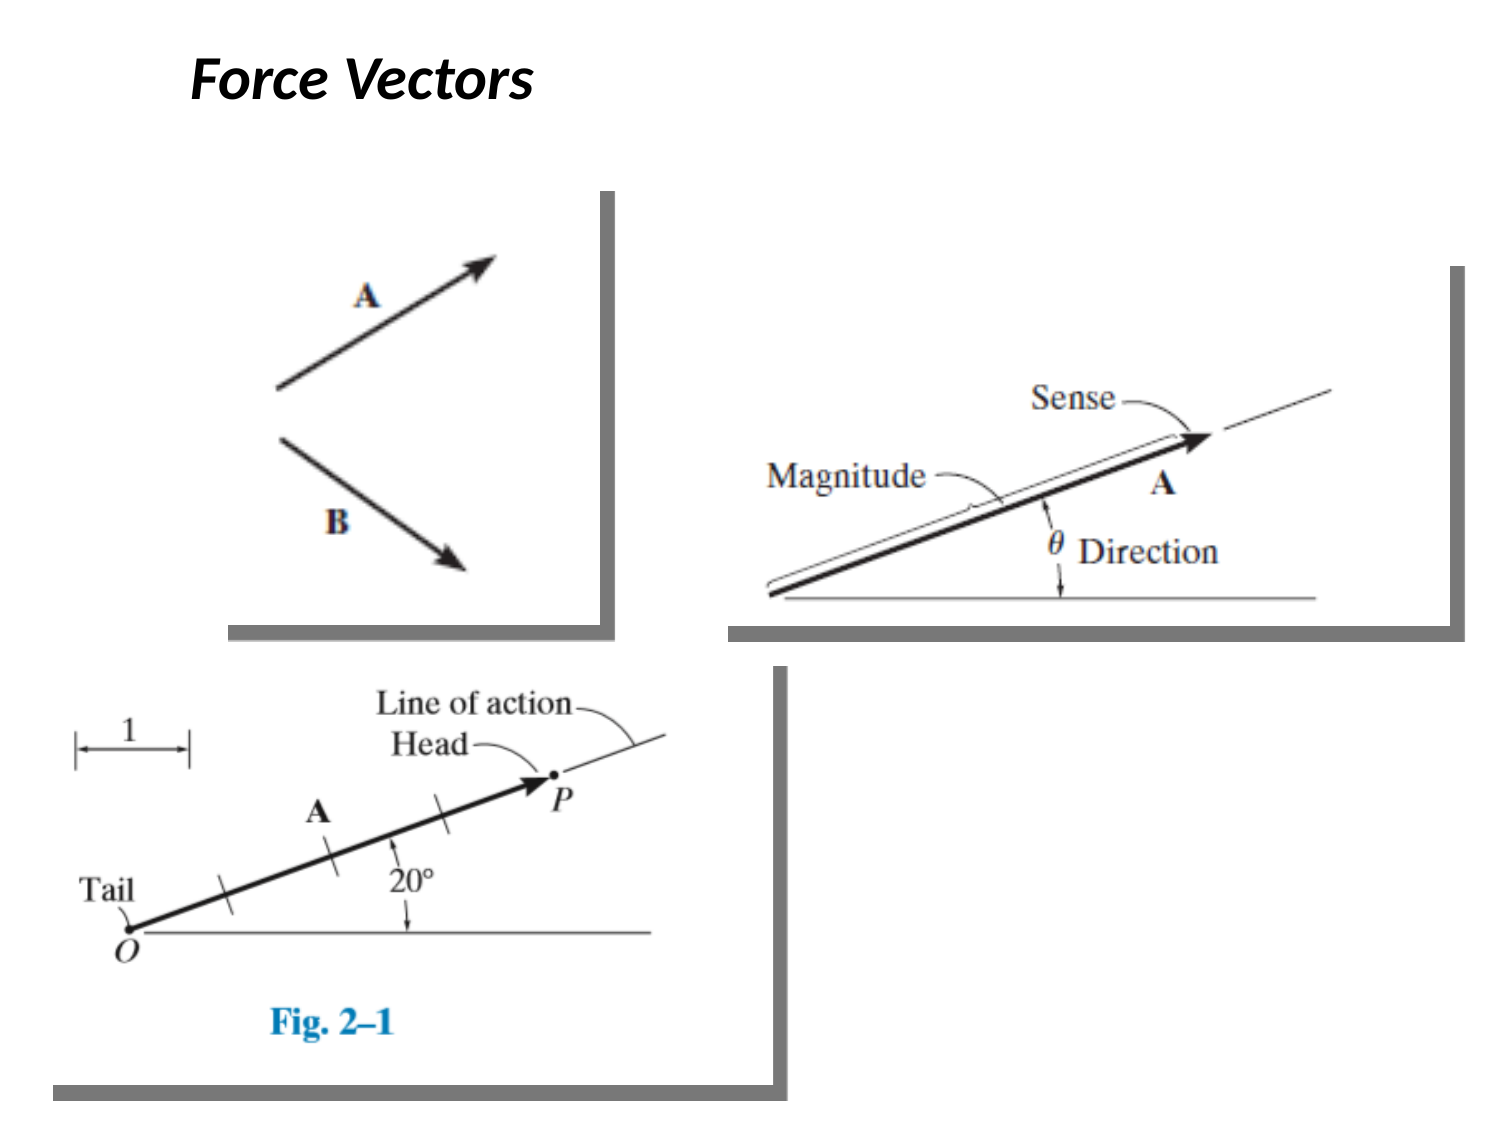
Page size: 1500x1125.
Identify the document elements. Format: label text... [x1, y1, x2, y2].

picture [37, 649, 774, 1085]
picture [212, 175, 600, 625]
text_box Force Vectors [50, 12, 675, 138]
picture [712, 249, 1450, 626]
